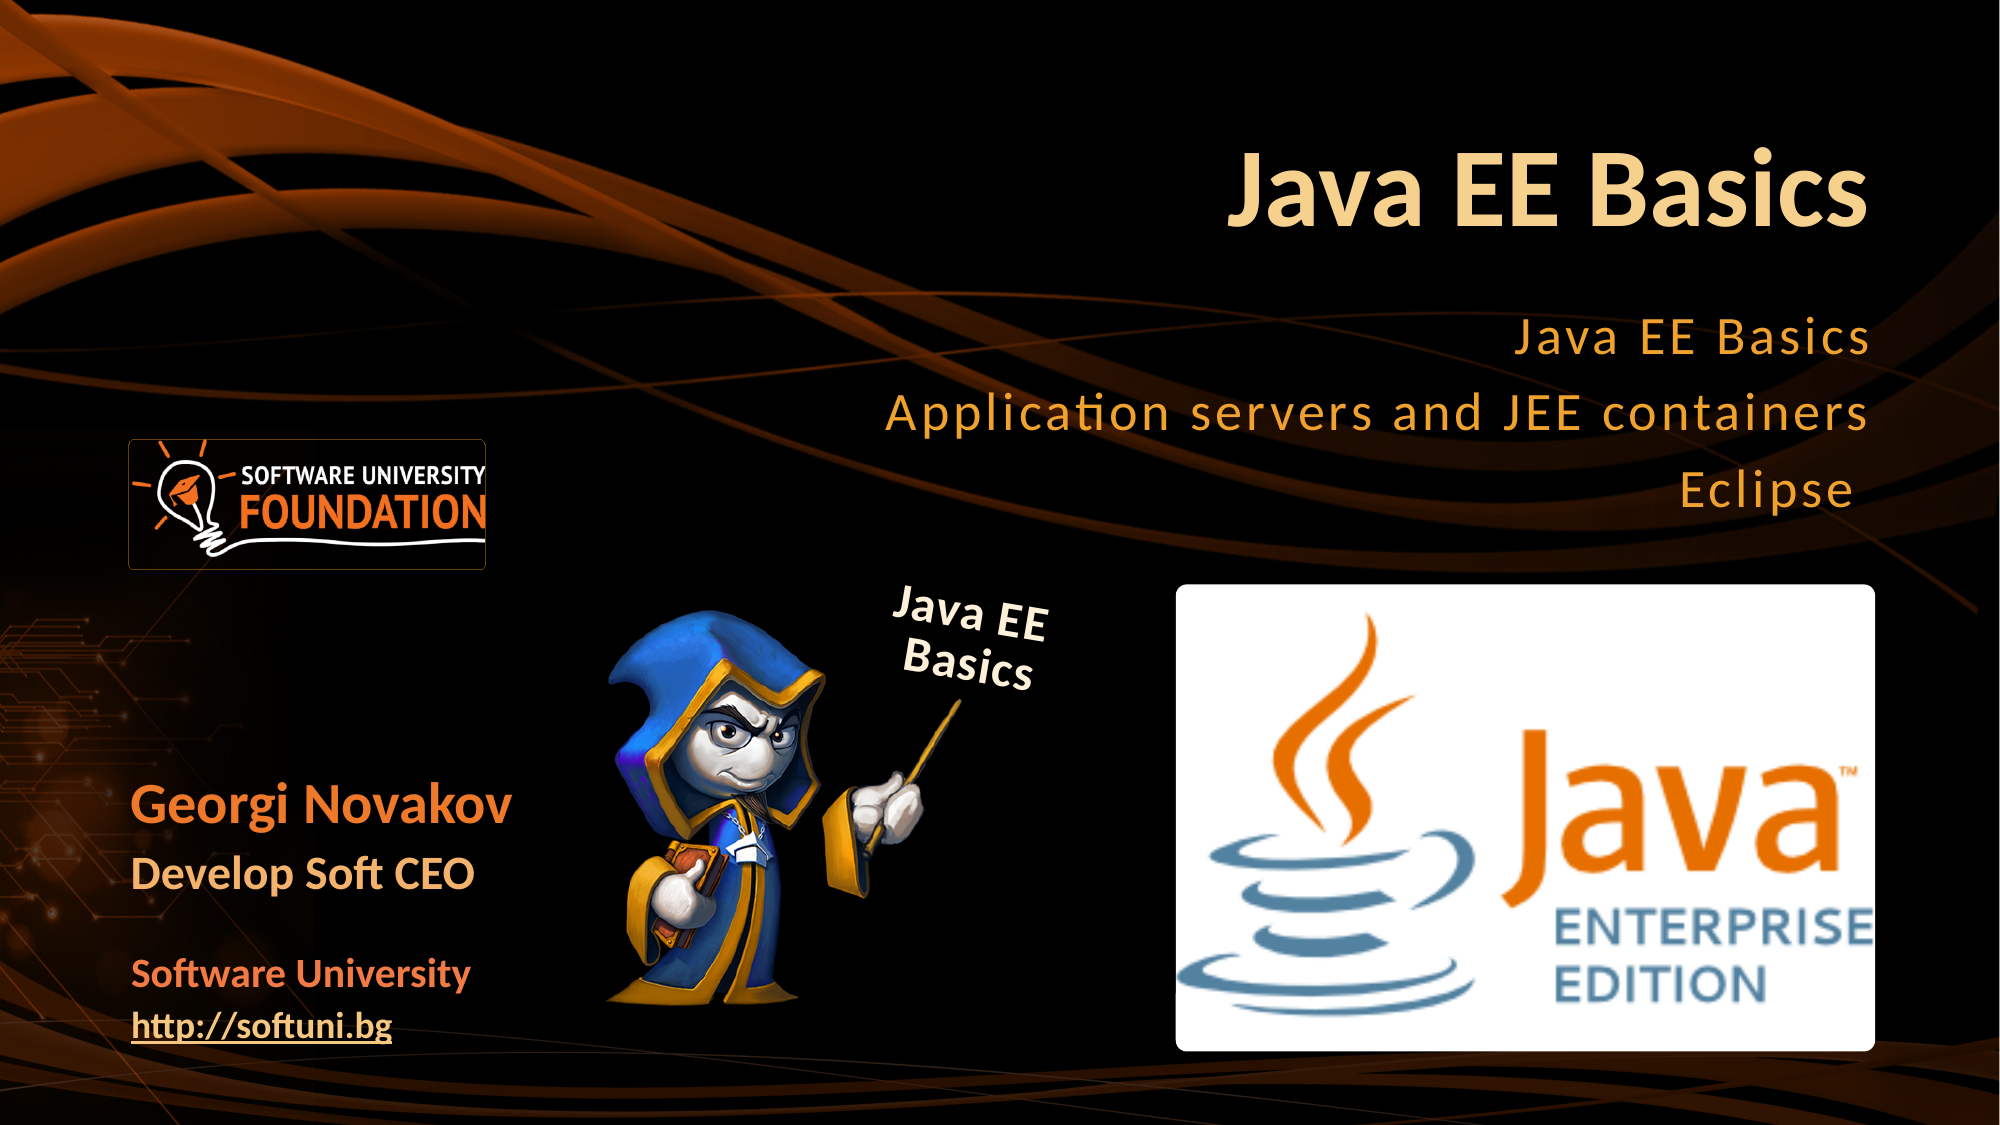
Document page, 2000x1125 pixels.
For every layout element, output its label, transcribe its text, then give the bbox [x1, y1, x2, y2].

picture [0, 0, 2000, 1125]
list Georgi Novakov [124, 755, 599, 832]
subtitle Java EE Basics Application servers and JEE containers Eclipse [537, 297, 1871, 520]
list Software University [125, 937, 599, 993]
title Java EE Basics [537, 94, 1871, 287]
list Develop Soft CEO [124, 832, 599, 906]
list http://softuni.bg [125, 993, 649, 1052]
text_box Java EE Basics [879, 566, 1081, 715]
